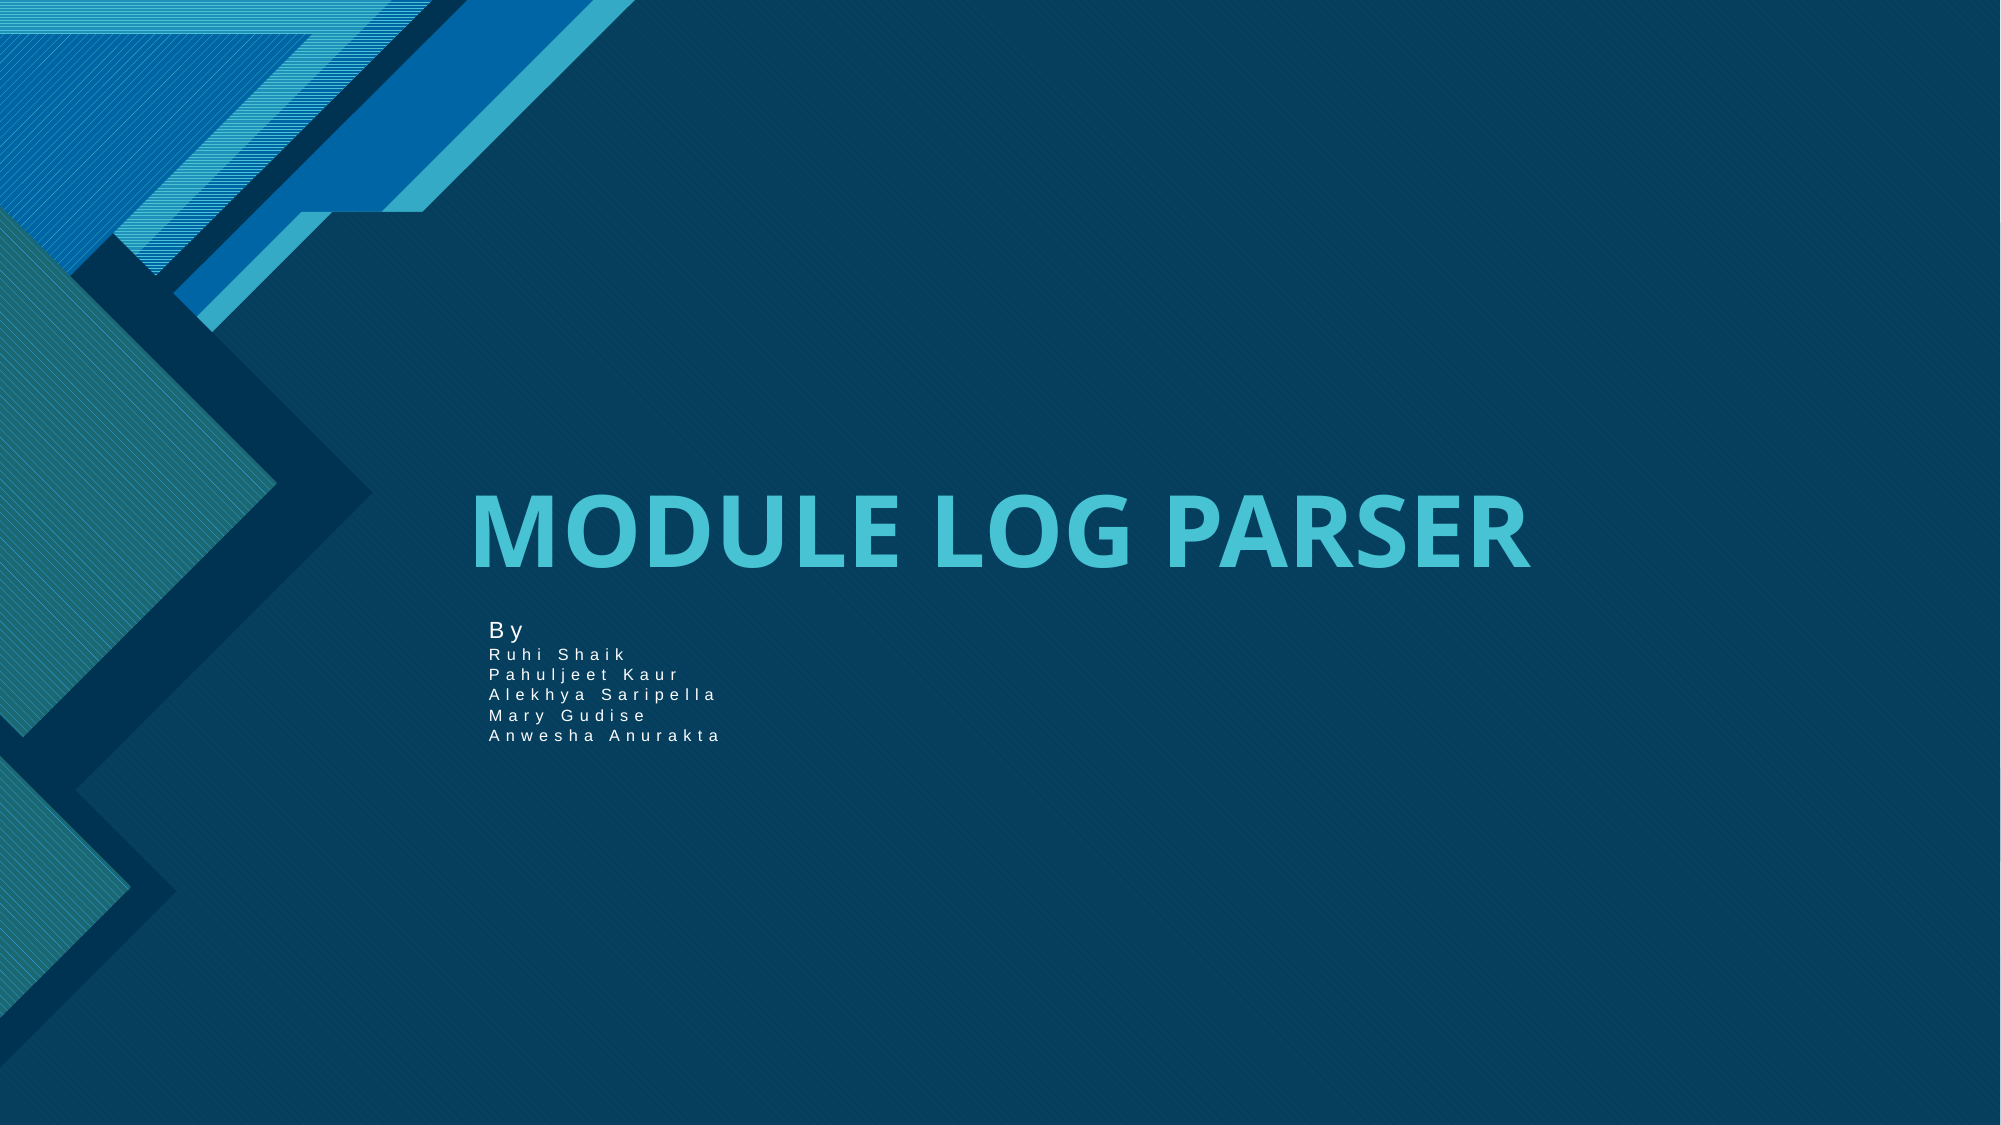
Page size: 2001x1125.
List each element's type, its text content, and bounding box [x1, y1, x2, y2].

title MODULE LOG PARSER [453, 393, 1614, 597]
subtitle By Ruhi Shaik Pahuljeet Kaur Alekhya Saripella Mary Gudise Anwesha Anurakta [453, 610, 1614, 753]
